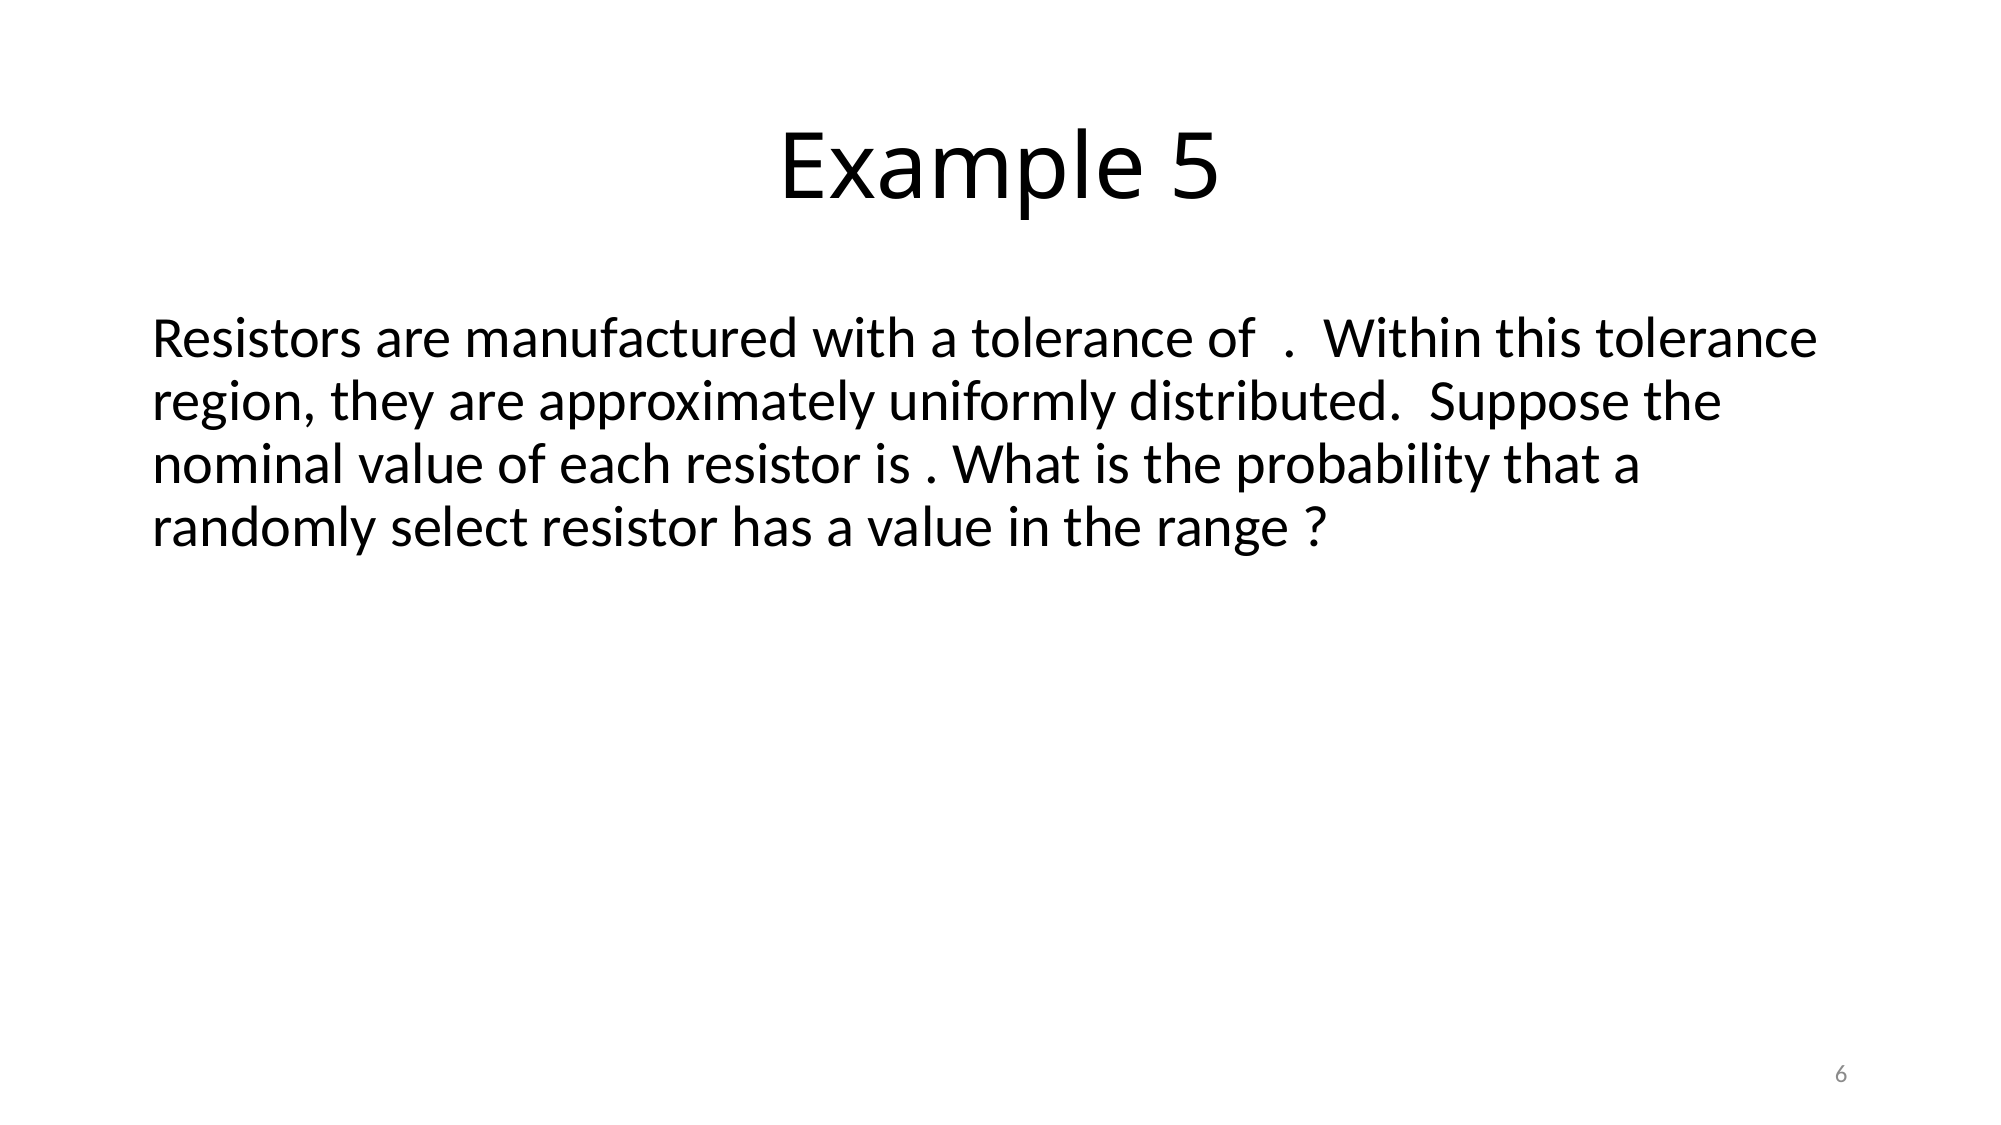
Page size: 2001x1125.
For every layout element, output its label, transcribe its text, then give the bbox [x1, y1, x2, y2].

title Example 5 [137, 59, 1863, 278]
slide_number 6 [1412, 1042, 1863, 1103]
